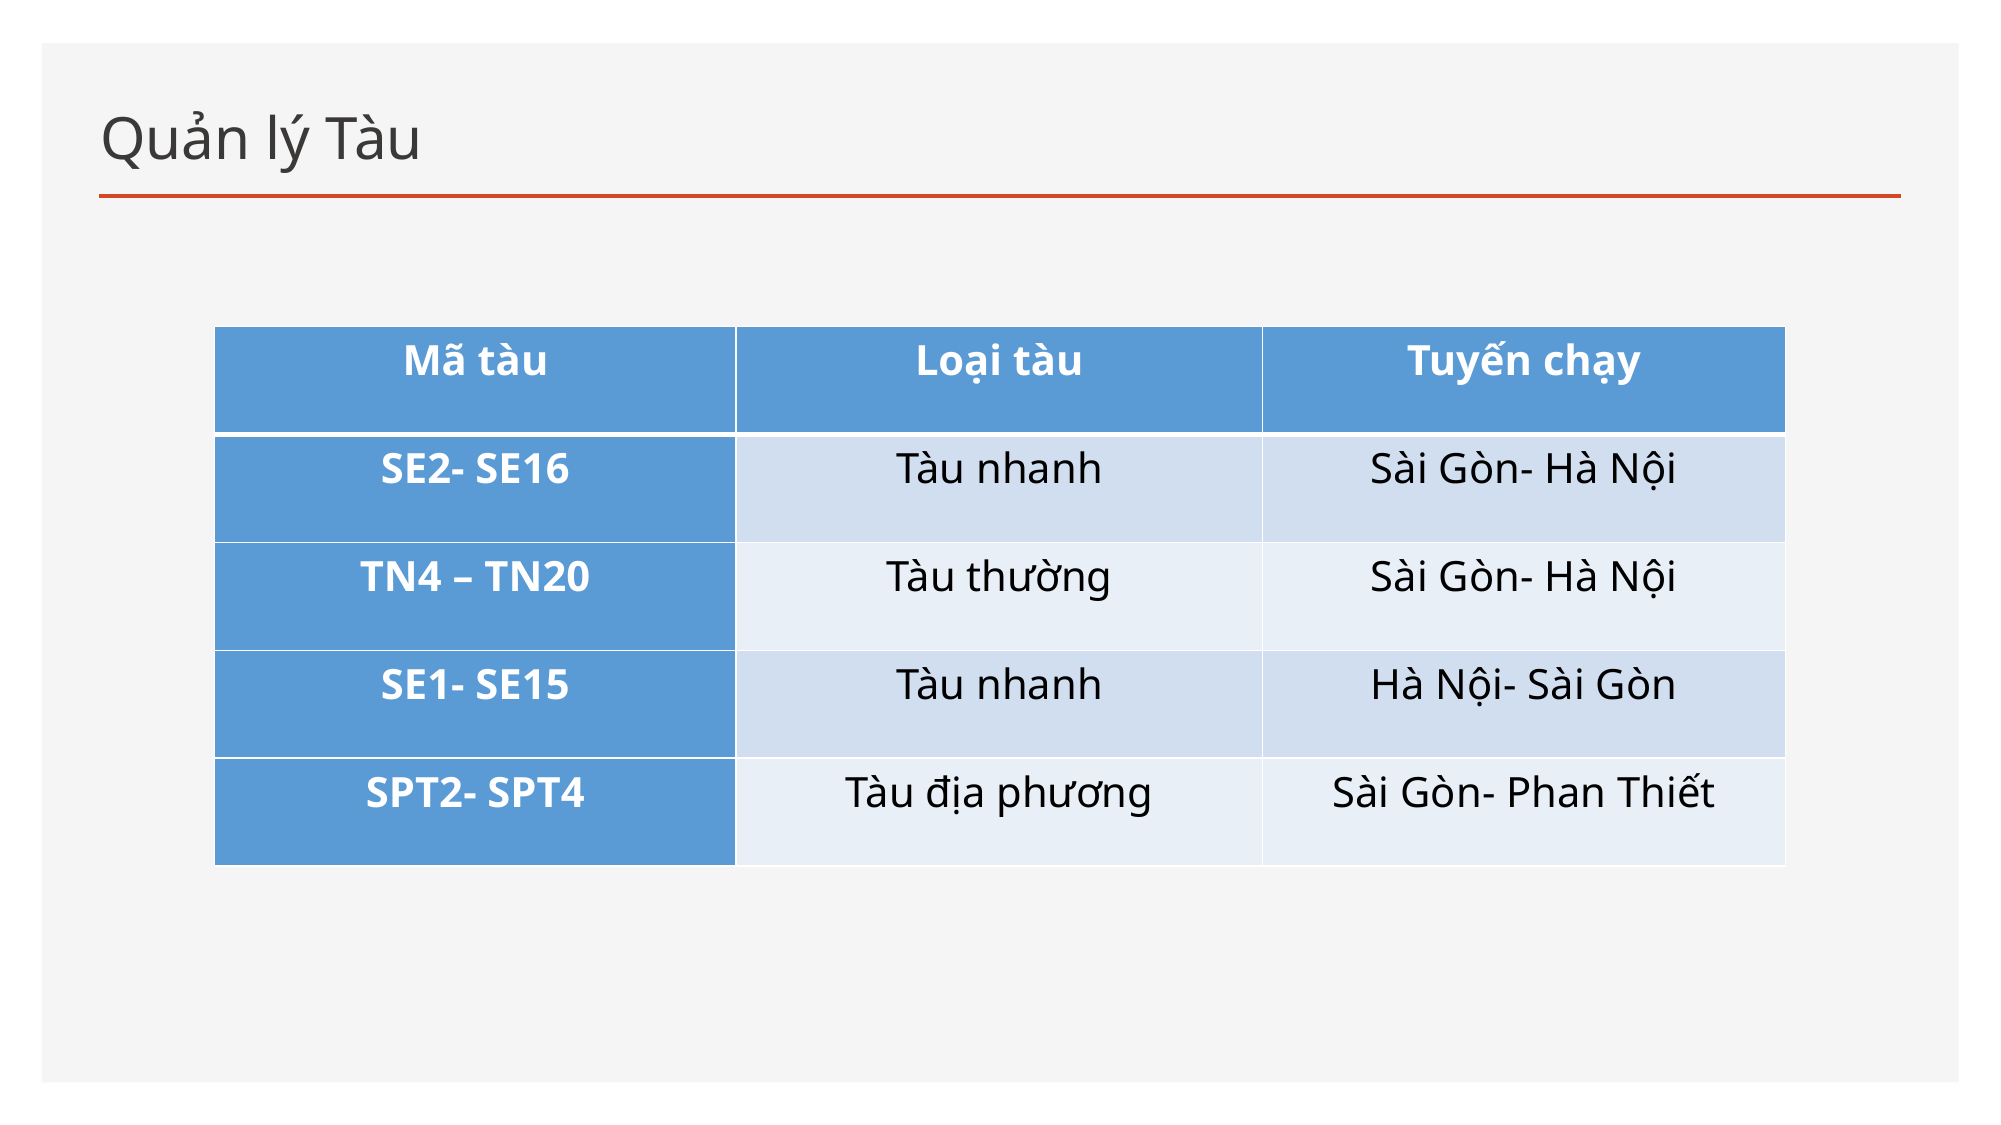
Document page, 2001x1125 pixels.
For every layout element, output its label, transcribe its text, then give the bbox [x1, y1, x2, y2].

table_cell Sài Gòn- Hà Nội [1263, 543, 1785, 650]
table_cell Tàu nhanh [737, 651, 1262, 757]
table_cell SE2- SE16 [215, 437, 735, 542]
table_cell TN4 – TN20 [215, 543, 735, 650]
table_cell Hà Nội- Sài Gòn [1263, 651, 1785, 757]
table_cell Tàu địa phương [737, 759, 1262, 865]
table_cell Tàu thường [737, 543, 1262, 650]
title Quản lý Tàu [85, 73, 1602, 179]
table_cell Sài Gòn- Hà Nội [1263, 437, 1785, 542]
table_cell SE1- SE15 [215, 651, 735, 757]
table_header Loại tàu [737, 327, 1262, 432]
table_cell Sài Gòn- Phan Thiết [1263, 759, 1785, 865]
table_header Mã tàu [215, 327, 735, 432]
table_cell Tàu nhanh [737, 437, 1262, 542]
table_header Tuyến chạy [1263, 327, 1785, 432]
table_cell SPT2- SPT4 [215, 759, 735, 865]
